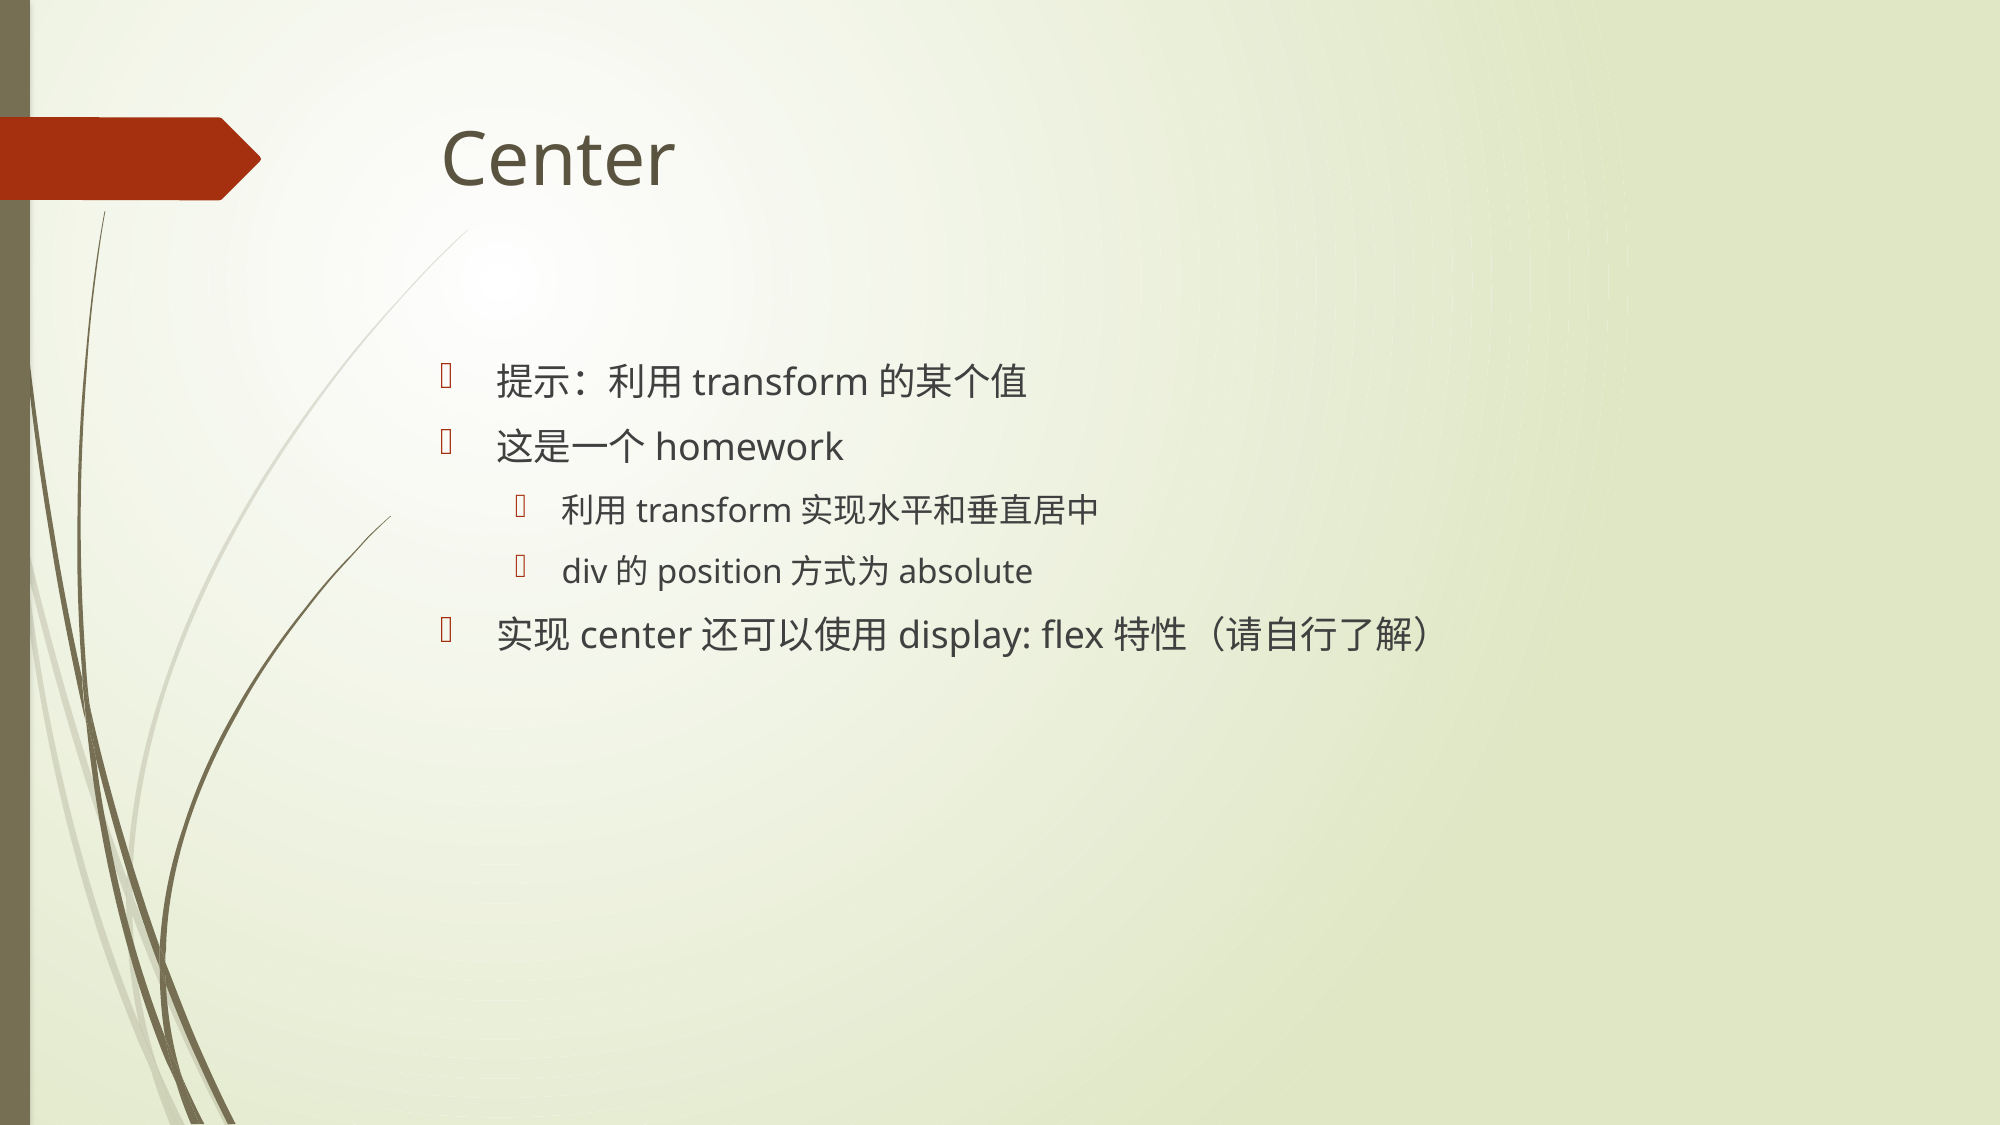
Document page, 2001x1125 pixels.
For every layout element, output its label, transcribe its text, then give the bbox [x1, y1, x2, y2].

title Center [425, 102, 1888, 313]
list 提示：利用transform的某个值 这是一个homework 利用transform实现水平和垂直居中 div的position方式为absolute 实现center还可以使用display: flex特性（请自行了解） [424, 350, 1888, 970]
